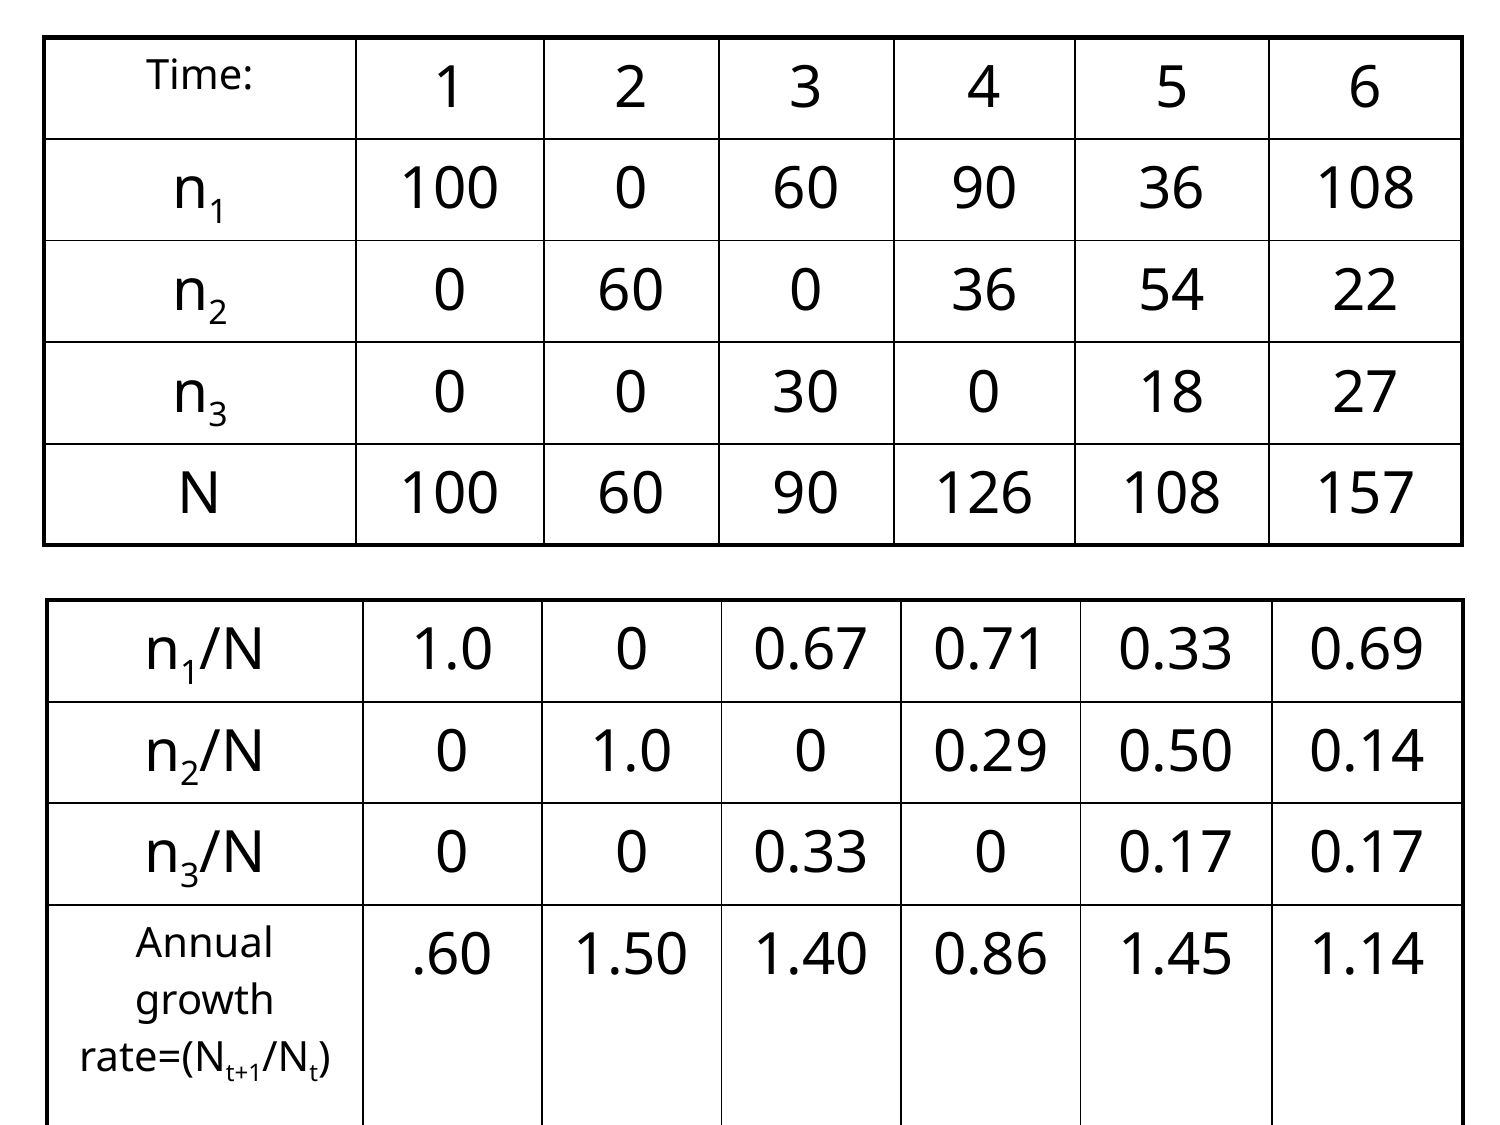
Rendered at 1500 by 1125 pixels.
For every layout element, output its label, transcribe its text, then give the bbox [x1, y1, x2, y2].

table_cell Annual growth rate=(Nt+1/Nt) [49, 906, 362, 1125]
table_cell n2/N [49, 703, 362, 802]
table_cell 1.40 [722, 906, 900, 1125]
table_cell 54 [1076, 241, 1268, 341]
table_cell 0.14 [1273, 703, 1461, 802]
table_cell 0 [364, 703, 541, 802]
table_cell 0.17 [1081, 804, 1271, 904]
table_cell 108 [1270, 140, 1460, 240]
table_cell n1 [46, 140, 355, 240]
table_header Time: [46, 40, 355, 138]
table_header 4 [895, 40, 1074, 138]
table_cell 108 [1076, 445, 1268, 543]
table_cell N [46, 445, 355, 543]
table_cell 0 [902, 804, 1080, 904]
table_cell 0 [543, 804, 721, 904]
table_header 2 [545, 40, 718, 138]
table_cell 0 [357, 343, 543, 443]
table_cell 100 [357, 445, 543, 543]
table_cell 0 [722, 703, 900, 802]
table_cell 0 [357, 241, 543, 341]
table_cell 0.50 [1081, 703, 1271, 802]
table_cell 0 [545, 140, 718, 240]
table_header 5 [1076, 40, 1268, 138]
table_cell 1.50 [543, 906, 721, 1125]
table_cell 36 [1076, 140, 1268, 240]
table_cell 1.0 [543, 703, 721, 802]
table_header 0 [543, 602, 721, 701]
table_header 1.0 [364, 602, 541, 701]
table_cell n3/N [49, 804, 362, 904]
table_header 0.69 [1273, 602, 1461, 701]
table_cell 0 [545, 343, 718, 443]
table_cell 18 [1076, 343, 1268, 443]
table_header 0.33 [1081, 602, 1271, 701]
table_header 0.71 [902, 602, 1080, 701]
table_cell 0.33 [722, 804, 900, 904]
table_cell 126 [895, 445, 1074, 543]
table_cell .60 [364, 906, 541, 1125]
table_header 3 [720, 40, 893, 138]
table_cell 60 [545, 241, 718, 341]
table_cell 1.14 [1273, 906, 1461, 1125]
table_cell 0.29 [902, 703, 1080, 802]
table_cell 36 [895, 241, 1074, 341]
table_cell 100 [357, 140, 543, 240]
table_header 1 [357, 40, 543, 138]
table_cell 30 [720, 343, 893, 443]
table_cell 27 [1270, 343, 1460, 443]
table_cell 22 [1270, 241, 1460, 341]
table_cell 0 [720, 241, 893, 341]
table_header 0.67 [722, 602, 900, 701]
table_cell 157 [1270, 445, 1460, 543]
table_cell 90 [895, 140, 1074, 240]
table_cell 60 [720, 140, 893, 240]
table_cell n2 [46, 241, 355, 341]
table_cell 1.45 [1081, 906, 1271, 1125]
table_cell 0 [364, 804, 541, 904]
table_cell 60 [545, 445, 718, 543]
table_cell 0 [895, 343, 1074, 443]
table_cell n3 [46, 343, 355, 443]
table_header 6 [1270, 40, 1460, 138]
table_cell 90 [720, 445, 893, 543]
table_header n1/N [49, 602, 362, 701]
table_cell 0.86 [902, 906, 1080, 1125]
table_cell 0.17 [1273, 804, 1461, 904]
